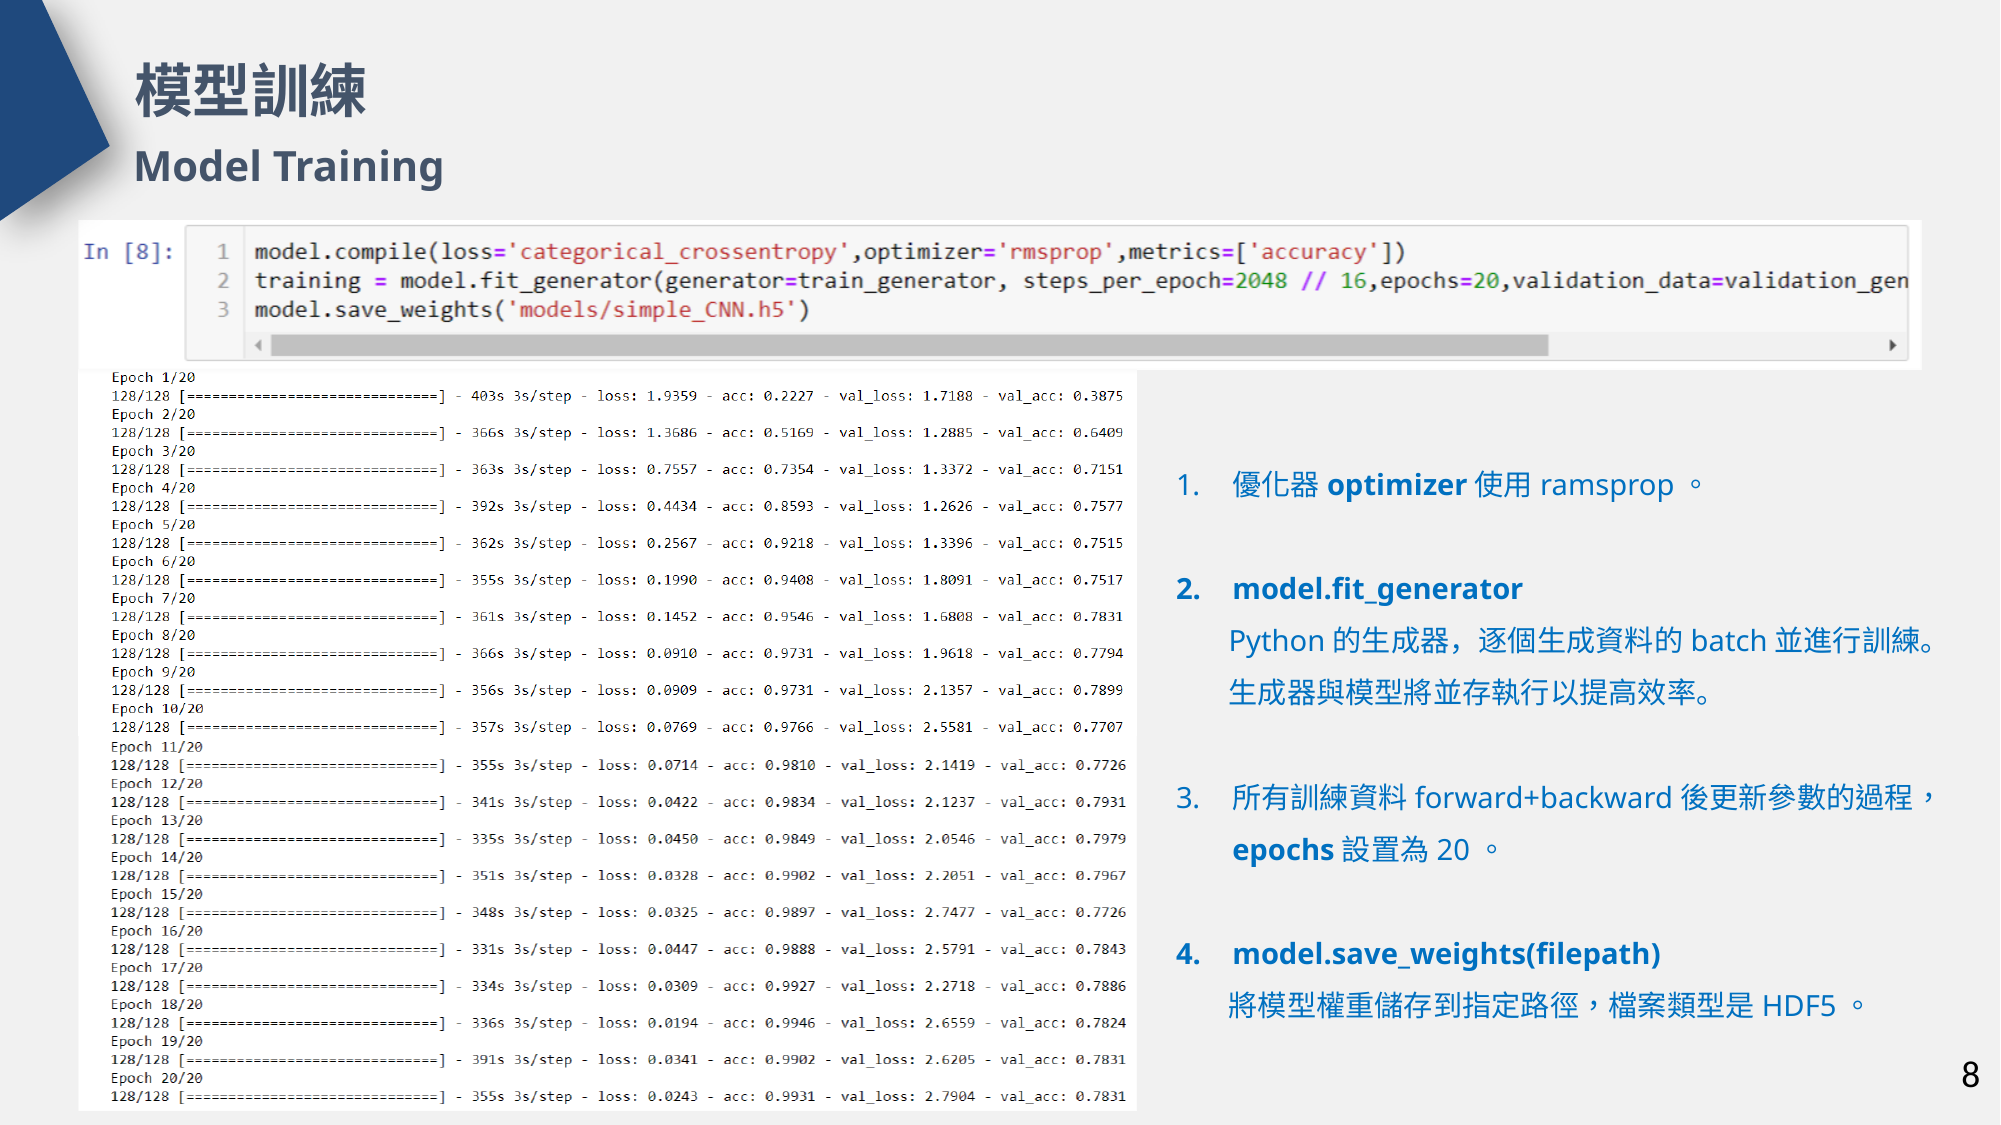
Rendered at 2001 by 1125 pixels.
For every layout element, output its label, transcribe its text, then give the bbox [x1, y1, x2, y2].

text_box 模型訓練 [119, 47, 383, 132]
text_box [78, 369, 1137, 1111]
text_box [0, 0, 110, 221]
picture [78, 220, 1922, 370]
text_box Model Training [118, 132, 610, 198]
text_box 優化器optimizer使用ramsprop。 model.fit_generator Python的生成器，逐個生成資料的batch並進行訓練。 生成器與模型將並存執行以提高效率。 所有訓練資料forward+backward後更新參數的過程，epochs設置為20。 model.save_weights(filepath) 將模型權重儲存到指定路徑，檔案類型是HDF5。 [1161, 441, 1974, 1030]
text_box 8 [1946, 1042, 1996, 1103]
